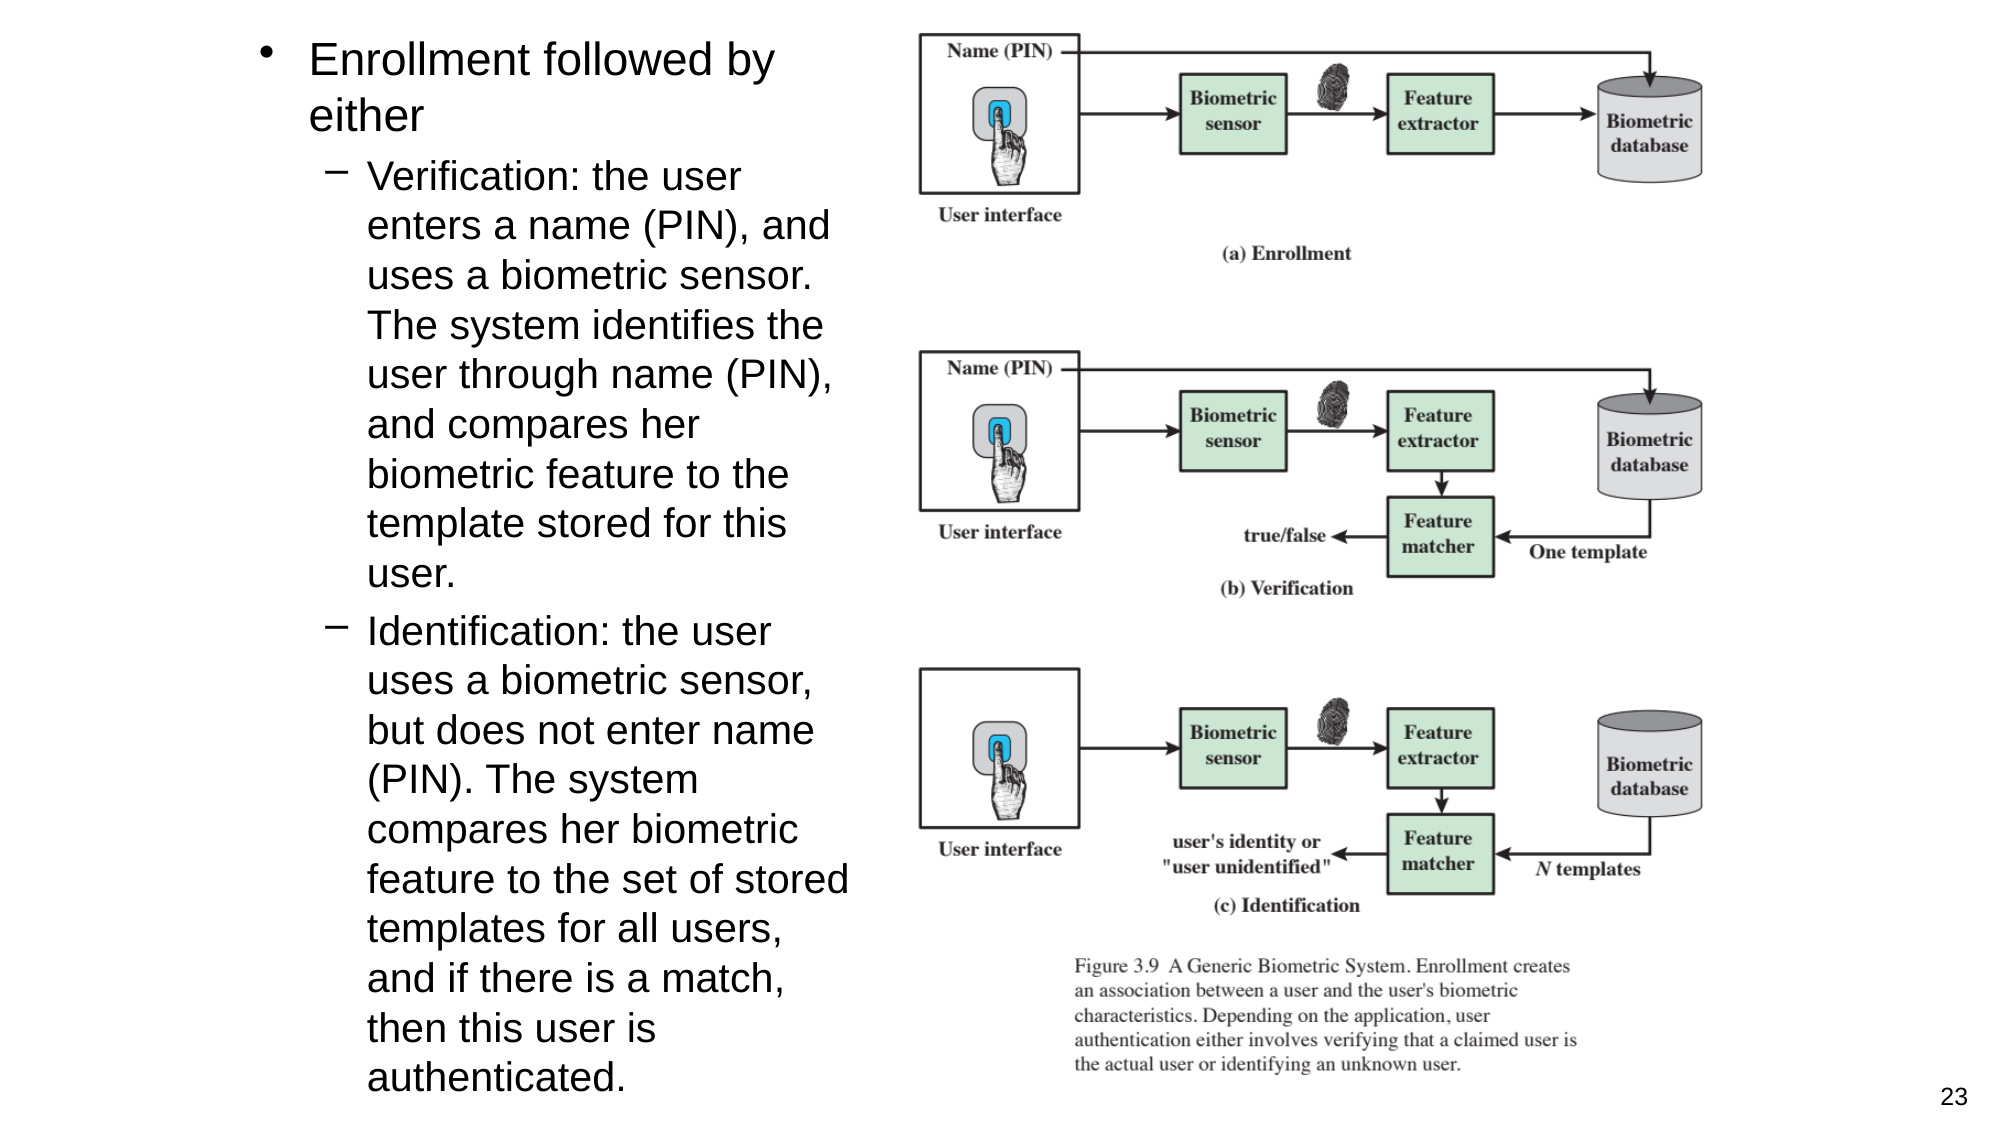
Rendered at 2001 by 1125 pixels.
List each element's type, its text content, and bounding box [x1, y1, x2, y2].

picture [857, 0, 1755, 1094]
list Enrollment followed by either Verification: the user enters a name (PIN), and uses a biometric sensor. The system identifies the user through name (PIN), and compares her biometric feature to the template stored for this user. Identification: the user uses a biometric sensor, but does not enter name (PIN). The system compares her biometric feature to the set of stored templates for all users, and if there is a match, then this user is authenticated. [243, 21, 870, 1114]
slide_number 23 [1516, 1073, 1984, 1114]
